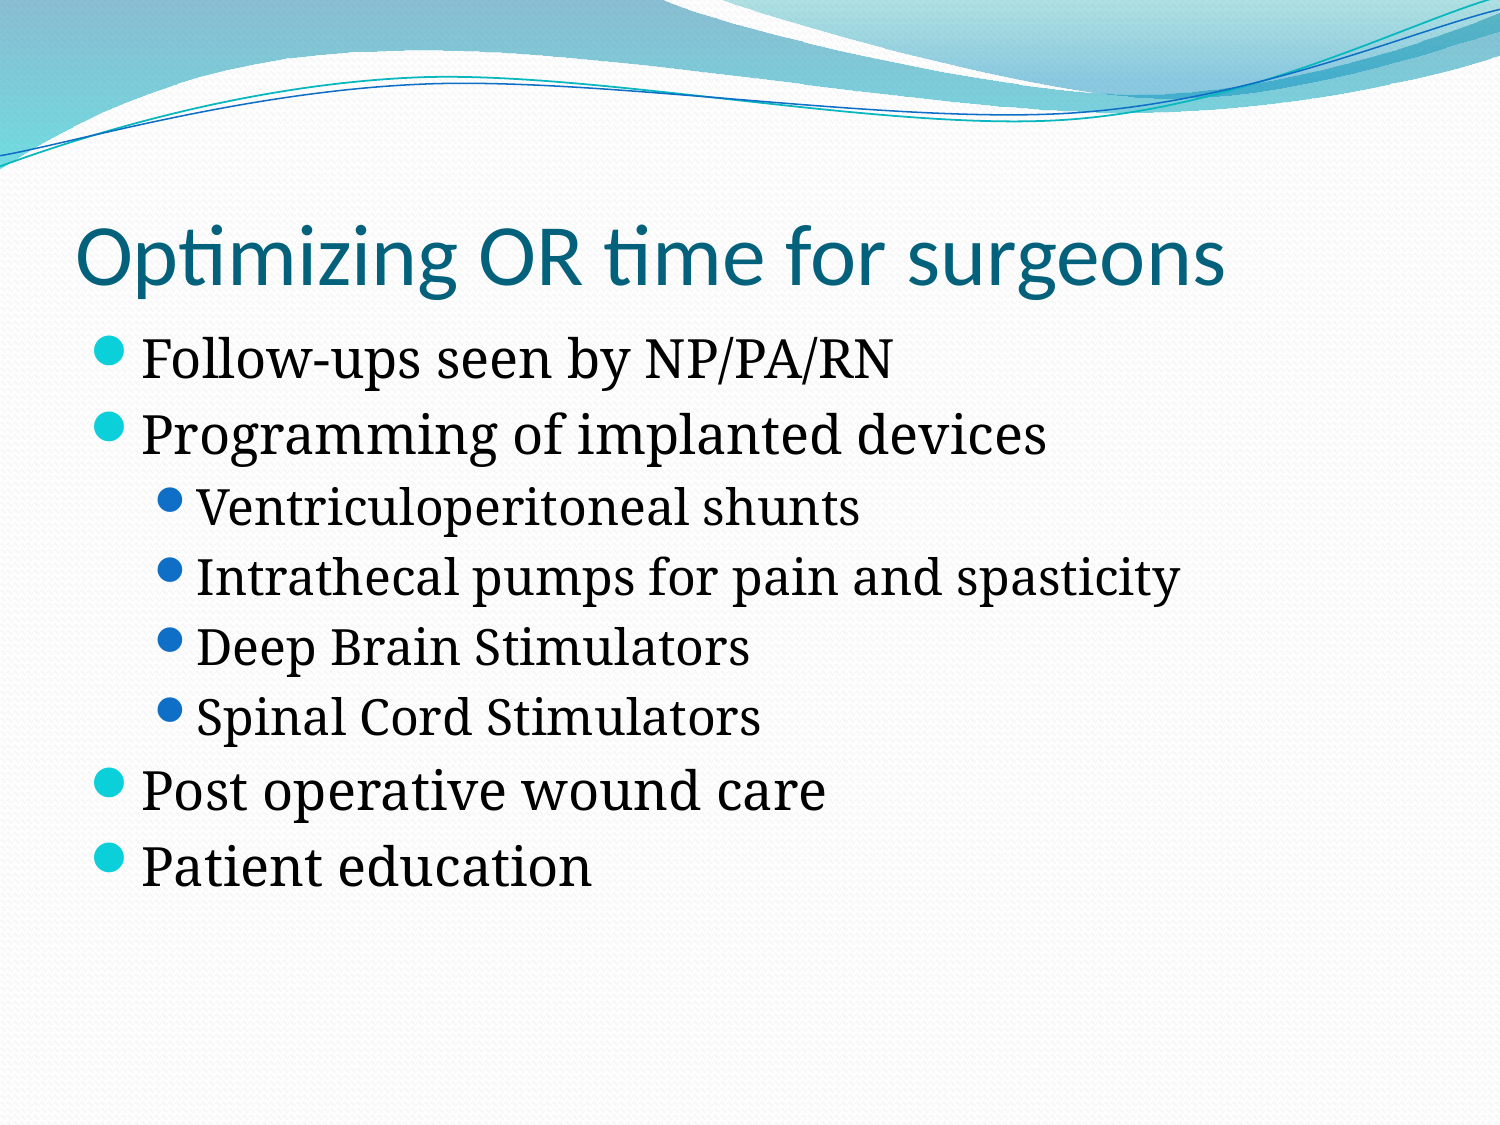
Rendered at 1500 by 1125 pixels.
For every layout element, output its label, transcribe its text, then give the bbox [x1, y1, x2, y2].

list Follow-ups seen by NP/PA/RN Programming of implanted devices Ventriculoperitoneal shunts Intrathecal pumps for pain and spasticity Deep Brain Stimulators Spinal Cord Stimulators Post operative wound care Patient education [75, 317, 1425, 1038]
title Optimizing OR time for surgeons [75, 115, 1425, 303]
